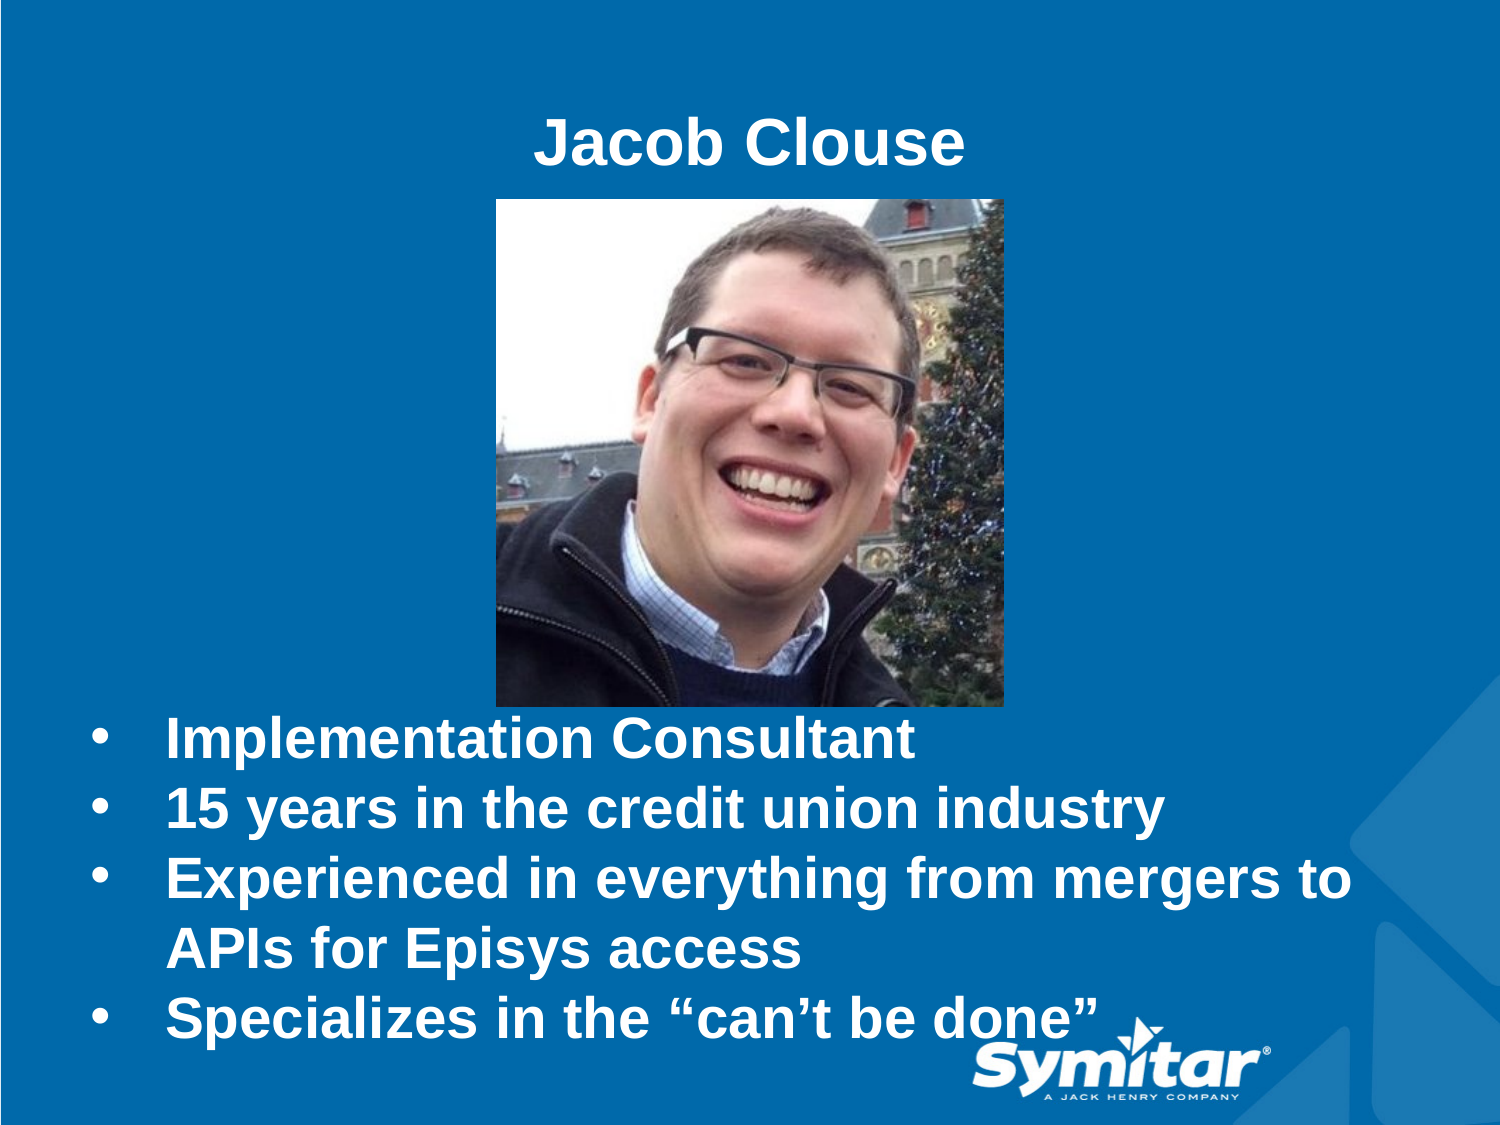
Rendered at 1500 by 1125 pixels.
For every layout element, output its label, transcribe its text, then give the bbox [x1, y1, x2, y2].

text_box Implementation Consultant 15 years in the credit union industry Experienced in everything from mergers to APIs for Episys access Specializes in the “can’t be done” [74, 712, 1425, 1038]
title Jacob Clouse [75, 45, 1425, 233]
picture [0, 0, 1500, 1125]
